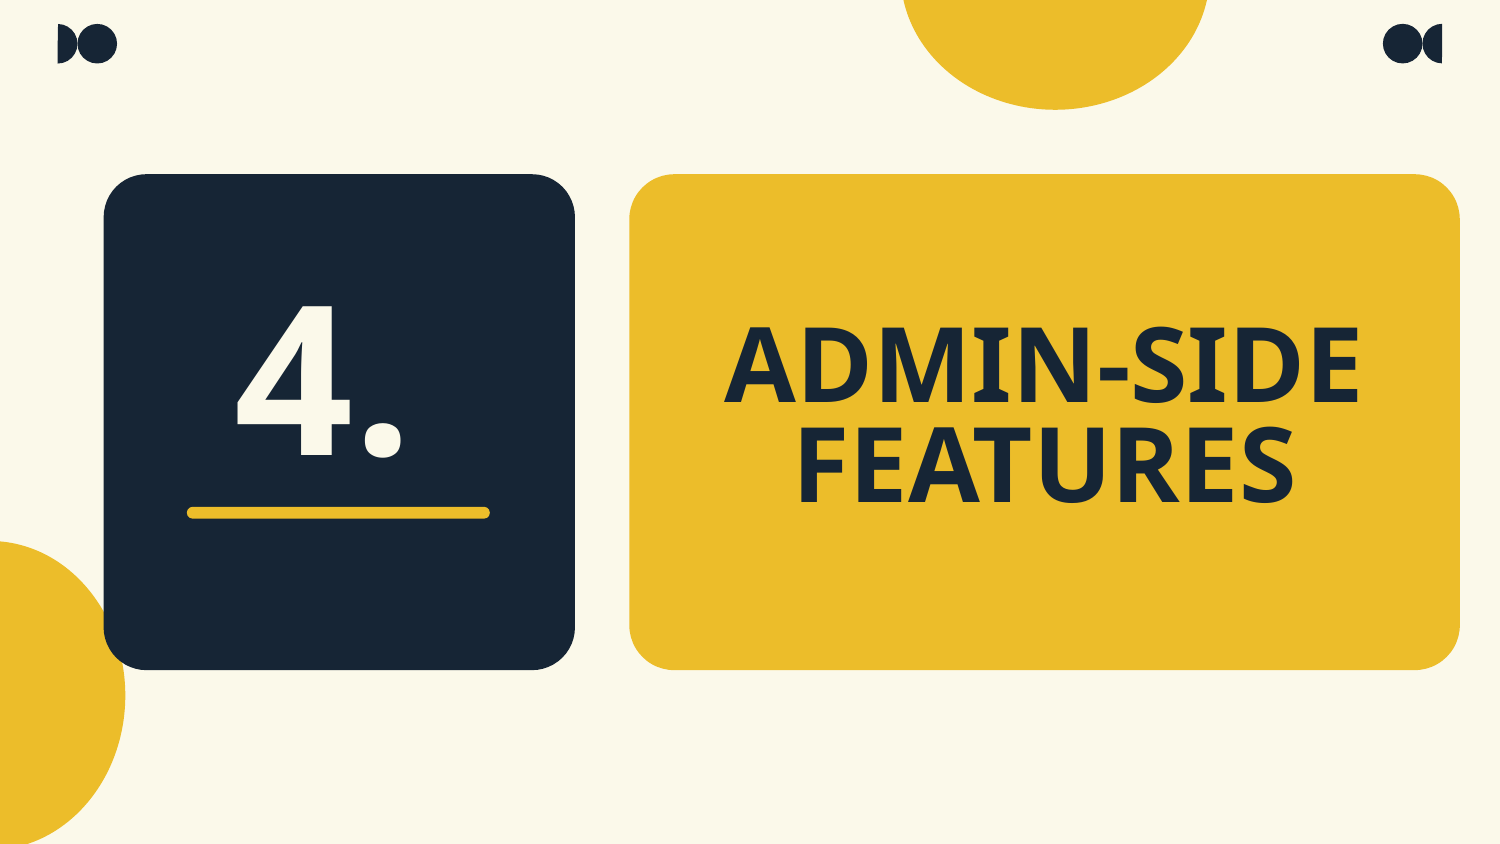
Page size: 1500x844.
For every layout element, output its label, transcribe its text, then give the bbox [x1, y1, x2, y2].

title ADMIN-SIDE FEATURES [645, 323, 1444, 521]
text_box [186, 506, 490, 519]
title 4. [158, 212, 490, 533]
text_box [629, 174, 1460, 671]
text_box [103, 174, 575, 671]
